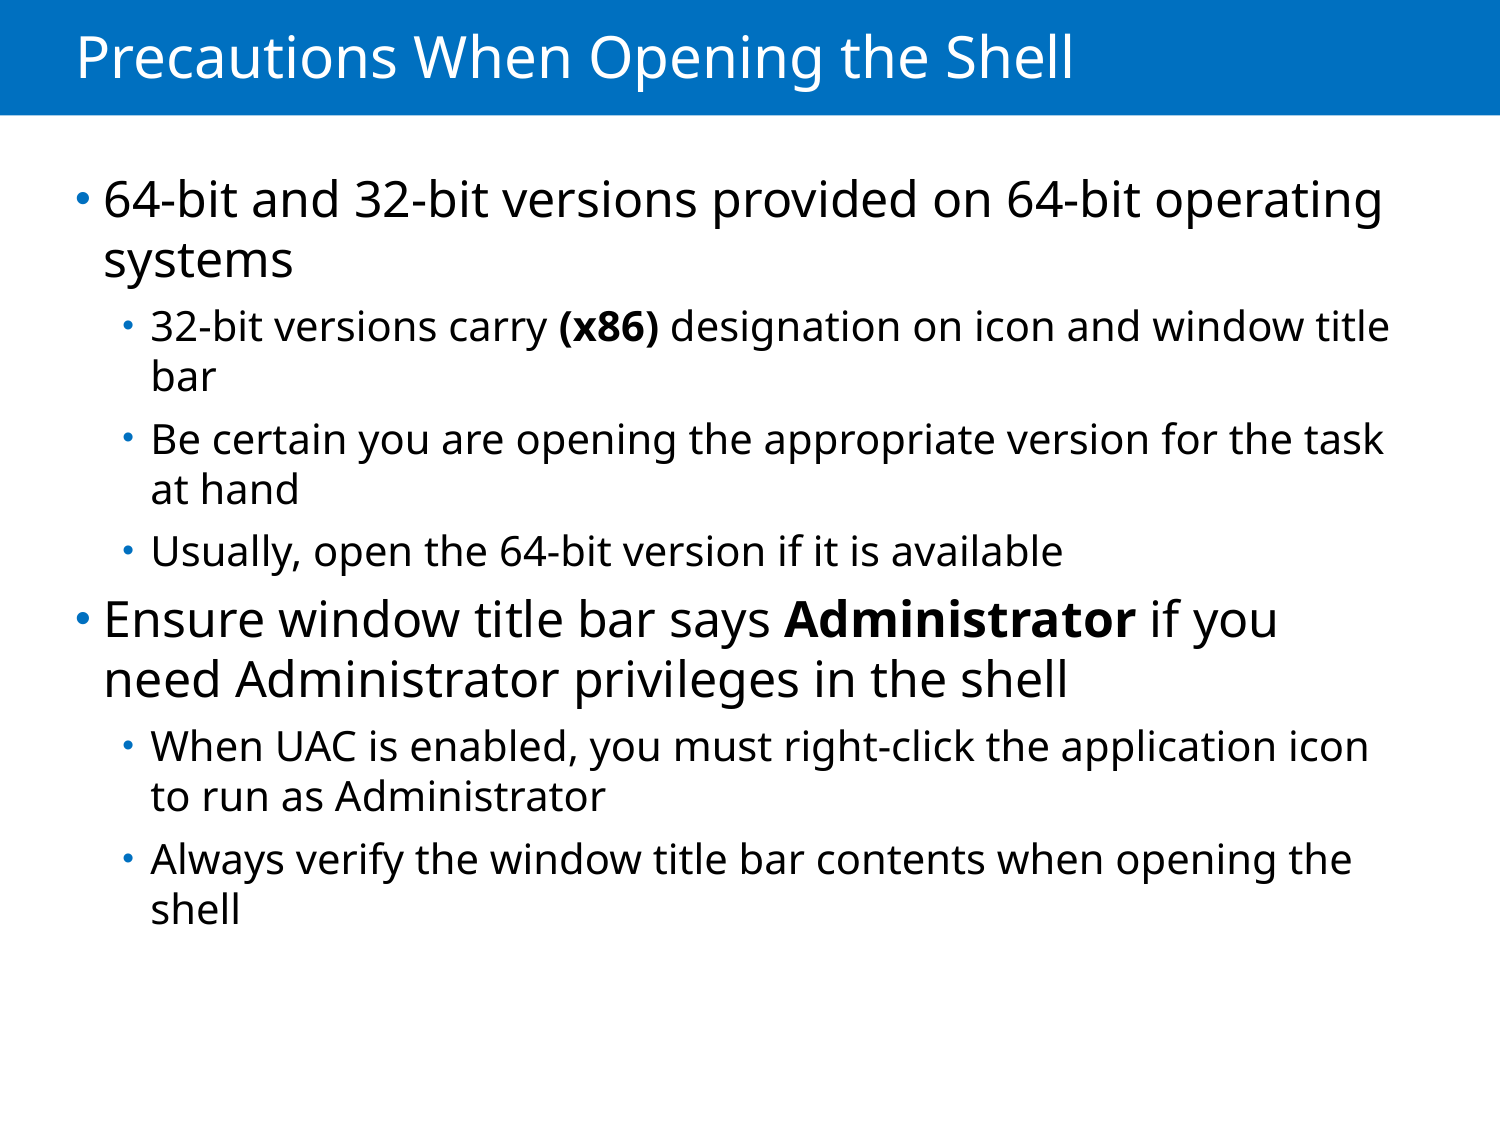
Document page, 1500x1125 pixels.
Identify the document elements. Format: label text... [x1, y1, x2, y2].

title Precautions When Opening the Shell [75, 0, 1351, 122]
text_box 64-bit and 32-bit versions provided on 64-bit operating systems 32-bit versions carry (x86) designation on icon and window title bar Be certain you are opening the appropriate version for the task at hand Usually, open the 64-bit version if it is available Ensure window title bar says Administrator if you need Administrator privileges in the shell When UAC is enabled, you must right-click the application icon to run as Administrator Always verify the window title bar contents when opening the shell [75, 167, 1408, 1012]
